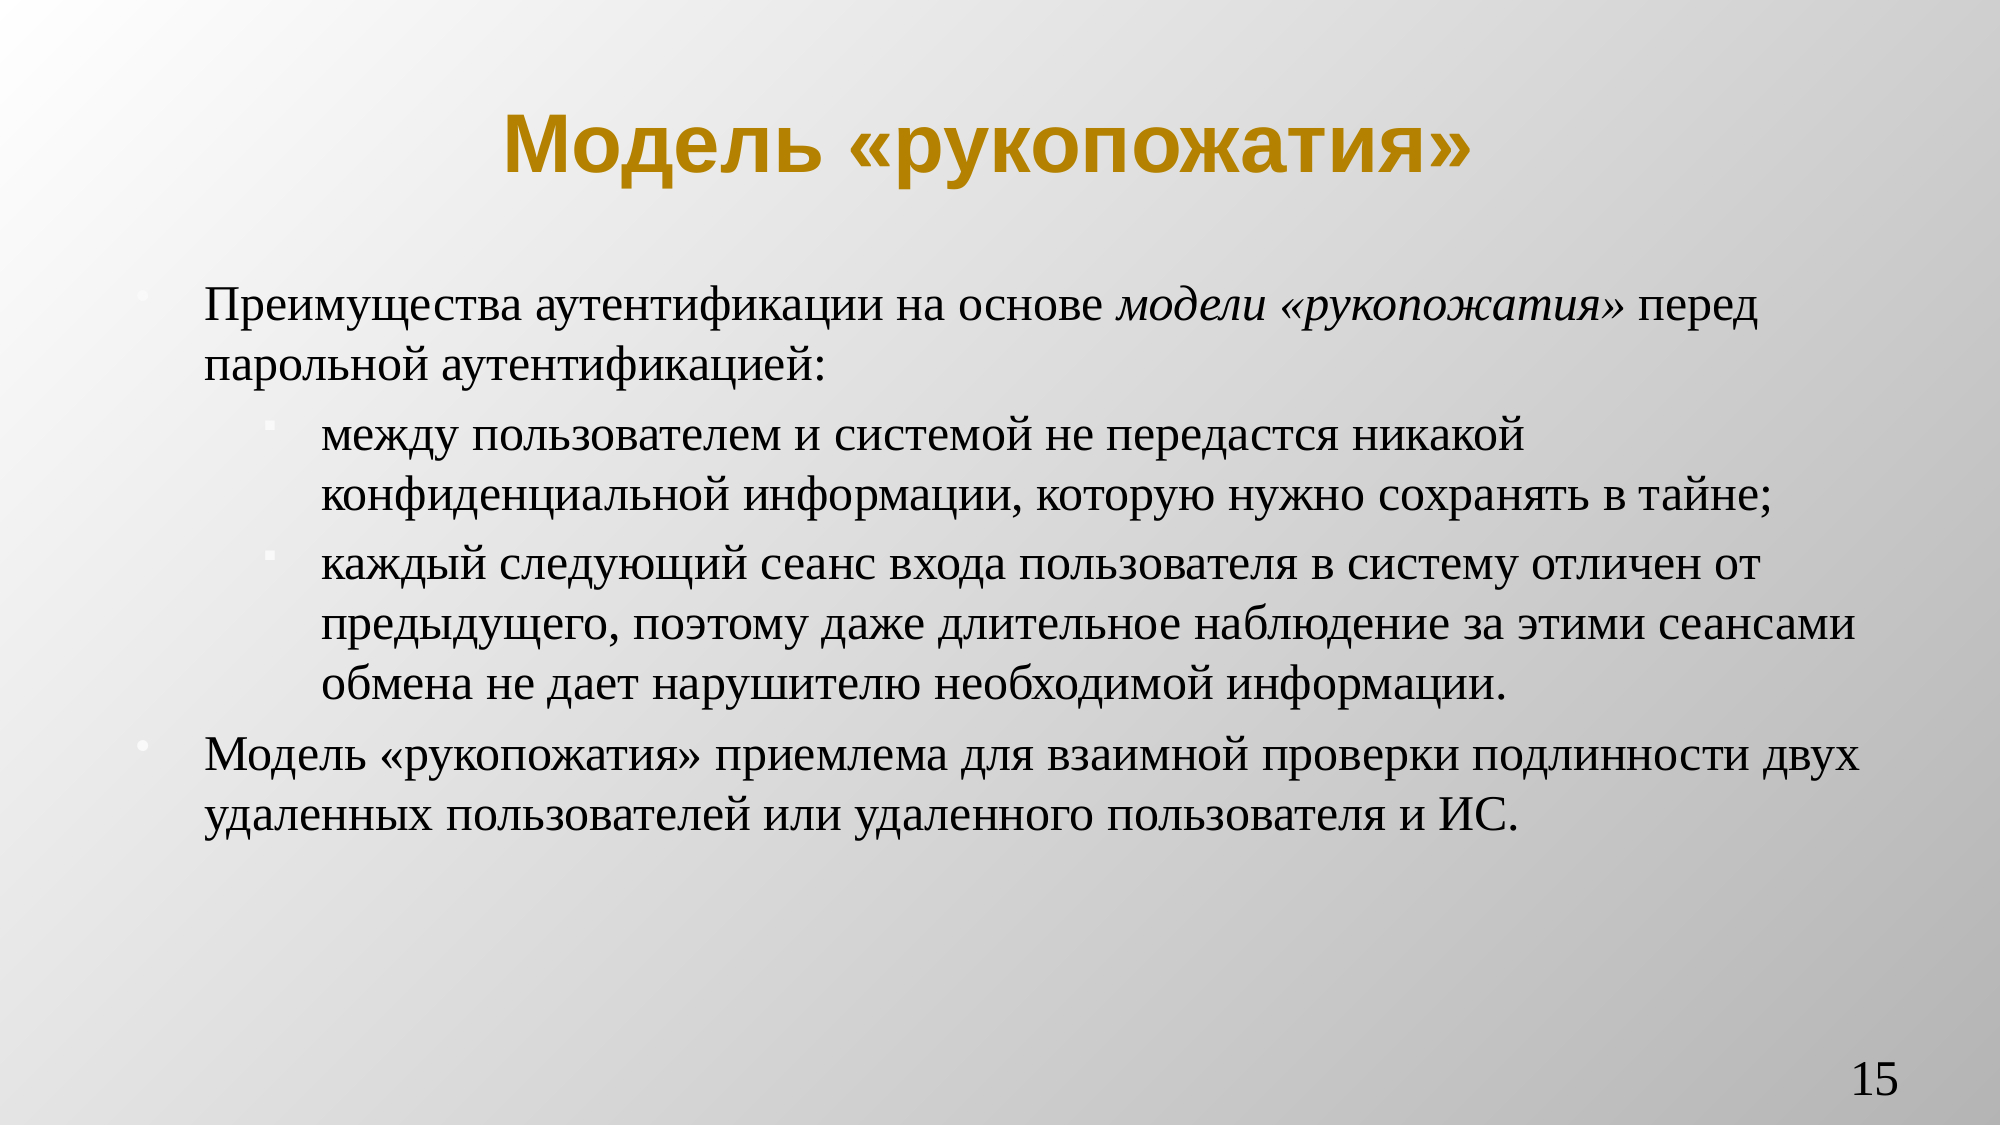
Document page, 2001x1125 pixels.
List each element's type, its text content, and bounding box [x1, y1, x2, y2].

title Модель «рукопожатия» [99, 45, 1900, 233]
slide_number 15 [1733, 1052, 1900, 1113]
list Преимущества аутентификации на основе модели «рукопожатия» перед парольной аутентификацией: между пользователем и системой не передастся никакой конфиденциальной информации, которую нужно сохранять в тайне; каждый следующий сеанс входа пользователя в систему отличен от предыдущего, поэтому даже длительное наблюдение за этими сеансами обмена не дает нарушителю необходимой информации. Модель «рукопожатия» приемлема для взаимной проверки подлинности двух удаленных пользователей или удаленного пользователя и ИС. [99, 262, 1901, 1036]
